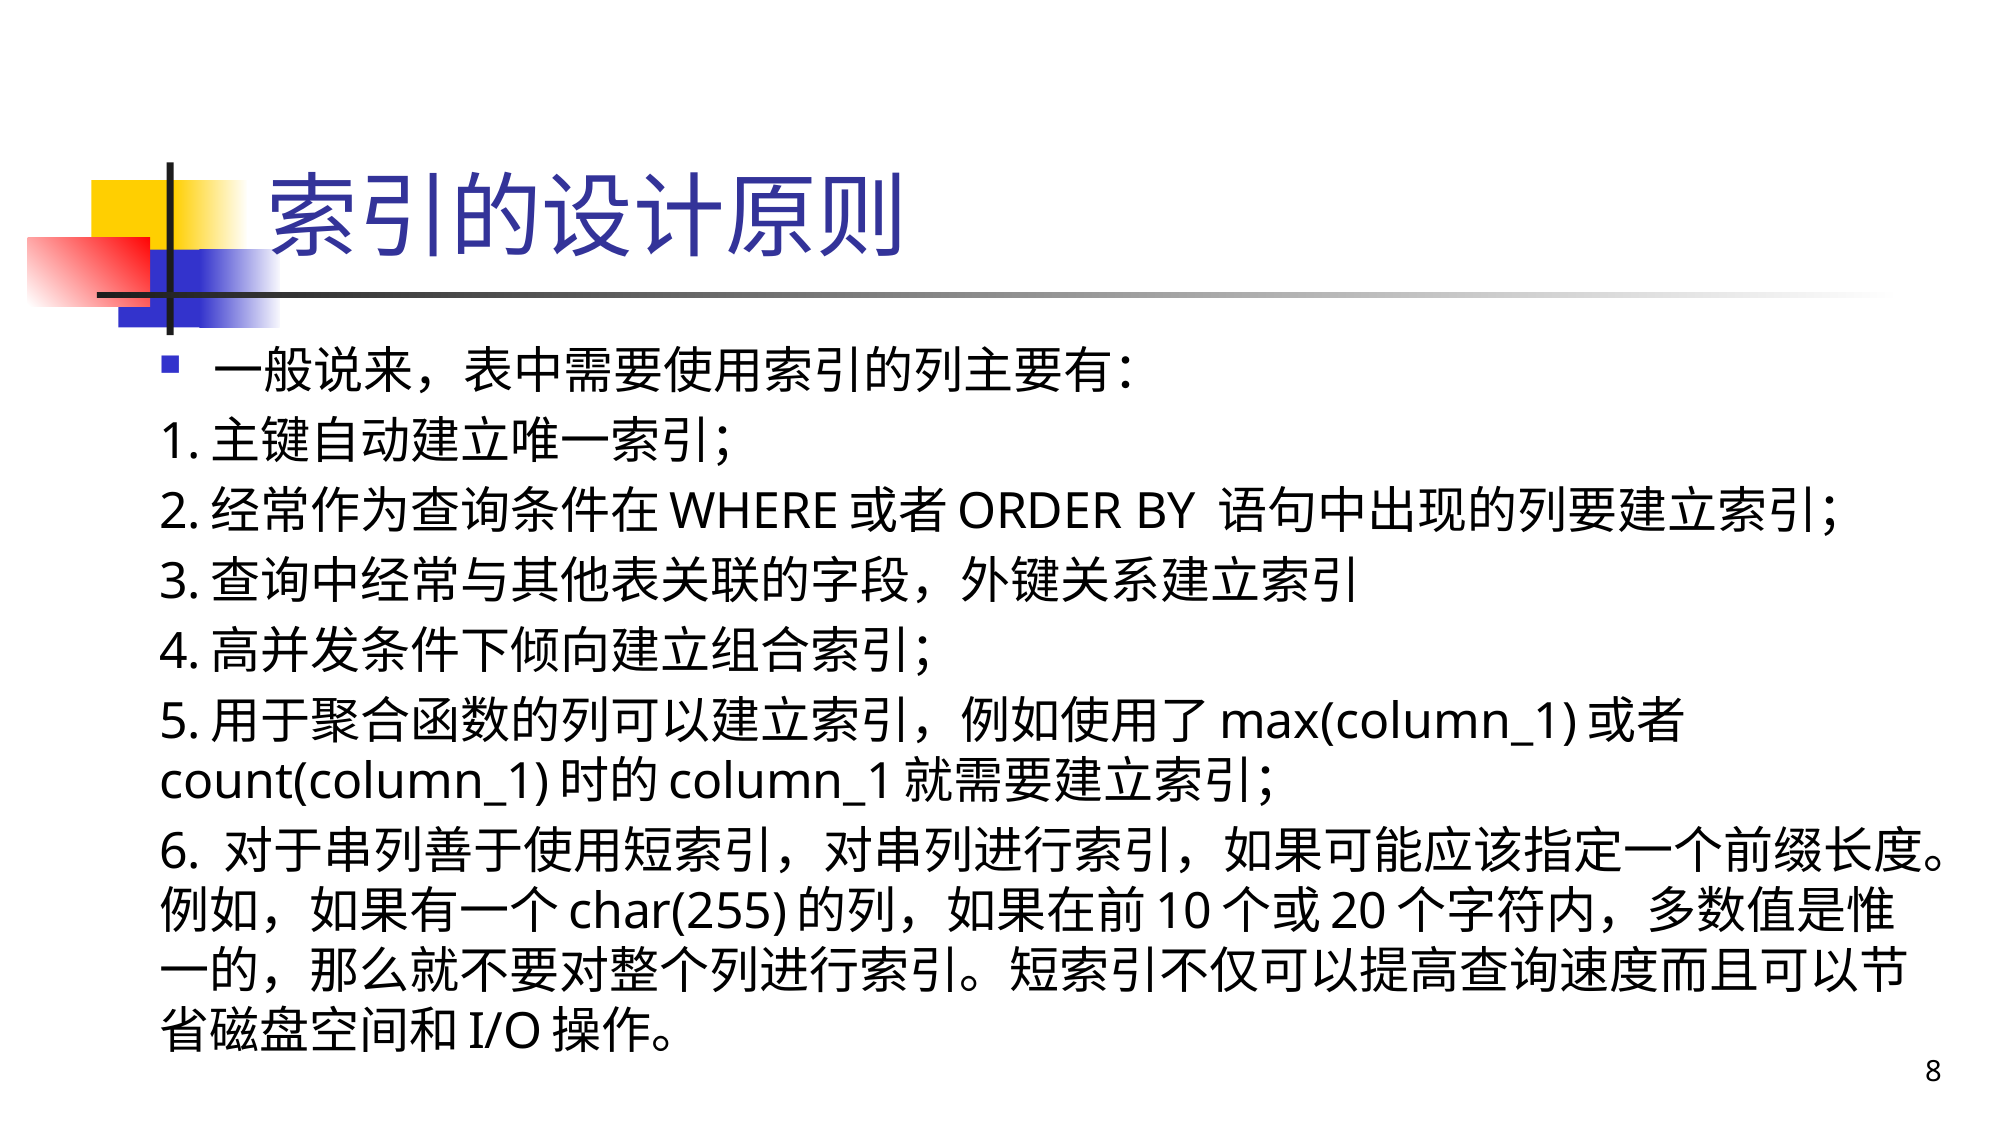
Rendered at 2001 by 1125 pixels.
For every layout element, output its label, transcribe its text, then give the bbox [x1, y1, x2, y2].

list 一般说来，表中需要使用索引的列主要有： 1.主键自动建立唯一索引； 2.经常作为查询条件在WHERE或者ORDER BY 语句中出现的列要建立索引； 3.查询中经常与其他表关联的字段，外键关系建立索引 4.高并发条件下倾向建立组合索引； 5.用于聚合函数的列可以建立索引，例如使用了max(column_1)或者count(column_1)时的column_1就需要建立索引； 6. 对于串列善于使用短索引，对串列进行索引，如果可能应该指定一个前缀长度。例如，如果有一个char(255)的列，如果在前10个或20个字符内，多数值是惟一的，那么就不要对整个列进行索引。短索引不仅可以提高查询速度而且可以节省磁盘空间和I/O操作。 [144, 331, 1959, 1074]
slide_number 8 [1540, 1024, 1957, 1100]
title 索引的设计原则 [251, 35, 1957, 275]
